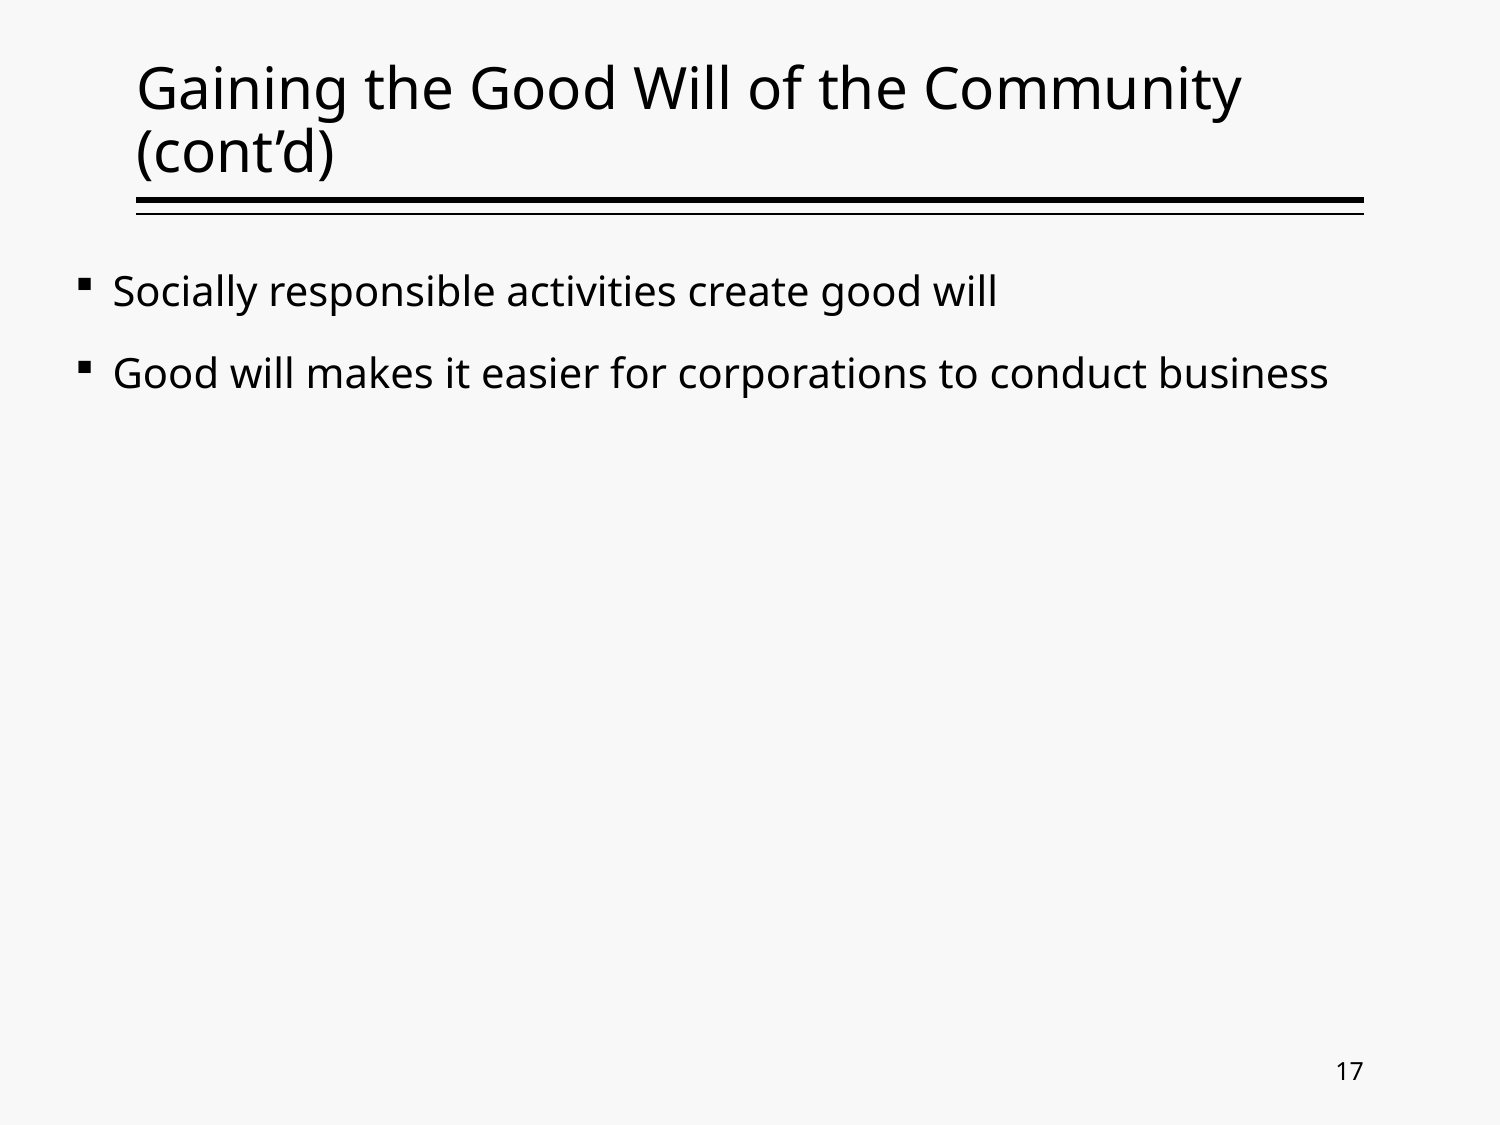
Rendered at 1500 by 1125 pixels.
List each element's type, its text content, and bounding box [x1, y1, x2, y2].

list Socially responsible activities create good will Good will makes it easier for corporations to conduct business [75, 262, 1425, 916]
slide_number 17 [1138, 1042, 1364, 1103]
title Gaining the Good Will of the Community (cont’d) [135, 12, 1364, 193]
